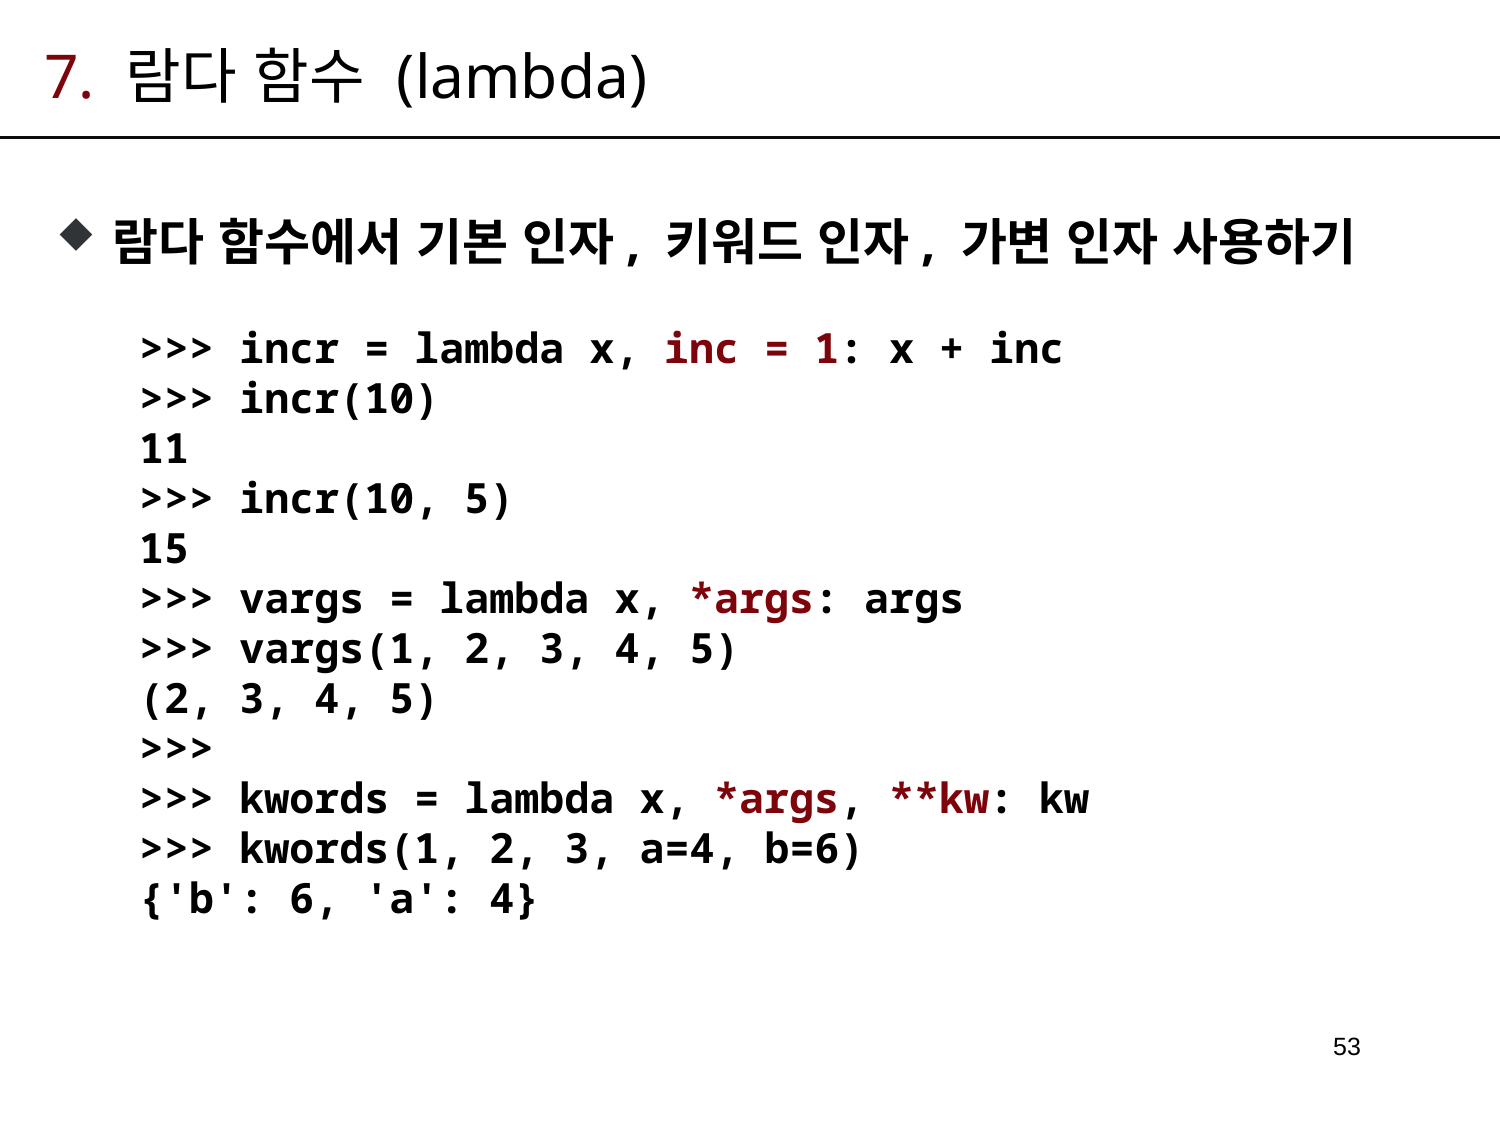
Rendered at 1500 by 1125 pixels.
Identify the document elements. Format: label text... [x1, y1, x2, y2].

title 7. 람다 함수 (lambda) [29, 30, 1294, 124]
slide_number 53 [1033, 1023, 1376, 1066]
list 람다 함수에서 기본 인자, 키워드 인자, 가변 인자 사용하기 [41, 172, 1471, 977]
text_box >>> incr = lambda x, inc = 1: x + inc >>> incr(10) 11 >>> incr(10, 5) 15 >>> vargs = lambda x, *args: args >>> vargs(1, 2, 3, 4, 5) (2, 3, 4, 5) >>> >>> kwords = lambda x, *args, **kw: kw >>> kwords(1, 2, 3, a=4, b=6) {'b': 6, 'a': 4} [124, 314, 1104, 930]
